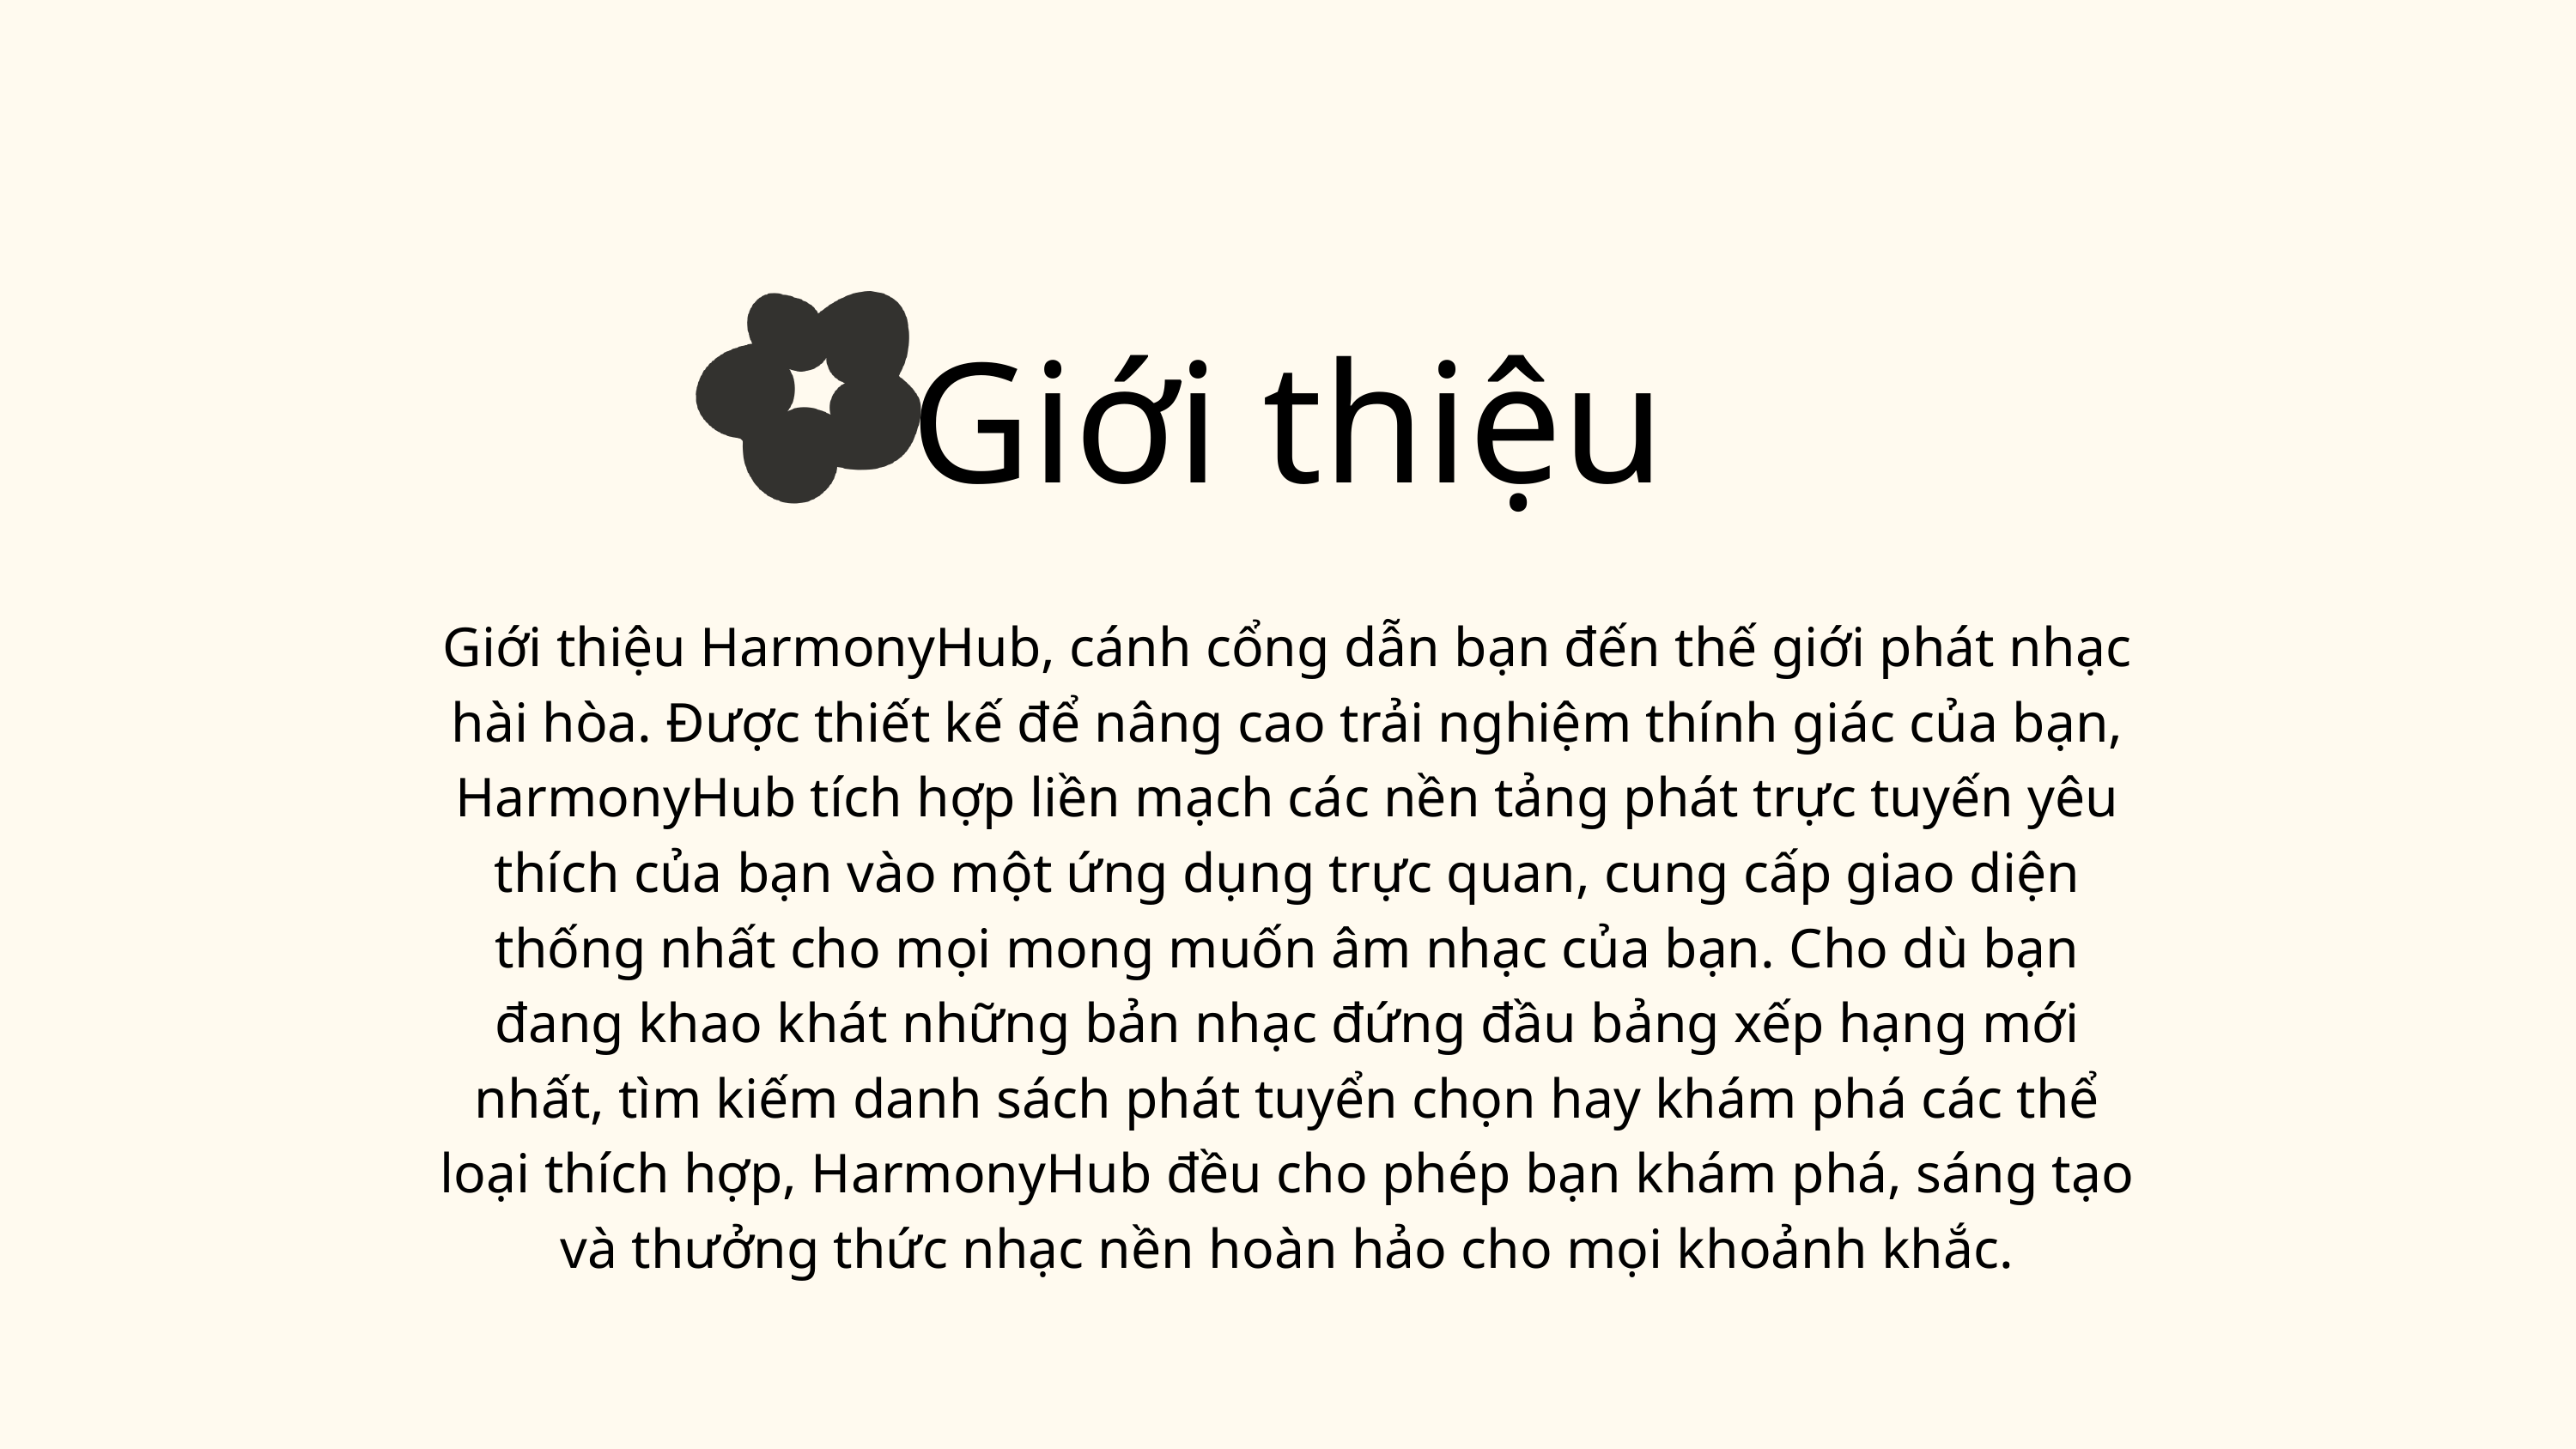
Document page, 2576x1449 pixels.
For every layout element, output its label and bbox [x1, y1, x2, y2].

text_box [696, 291, 921, 315]
text_box [374, 316, 2202, 1275]
